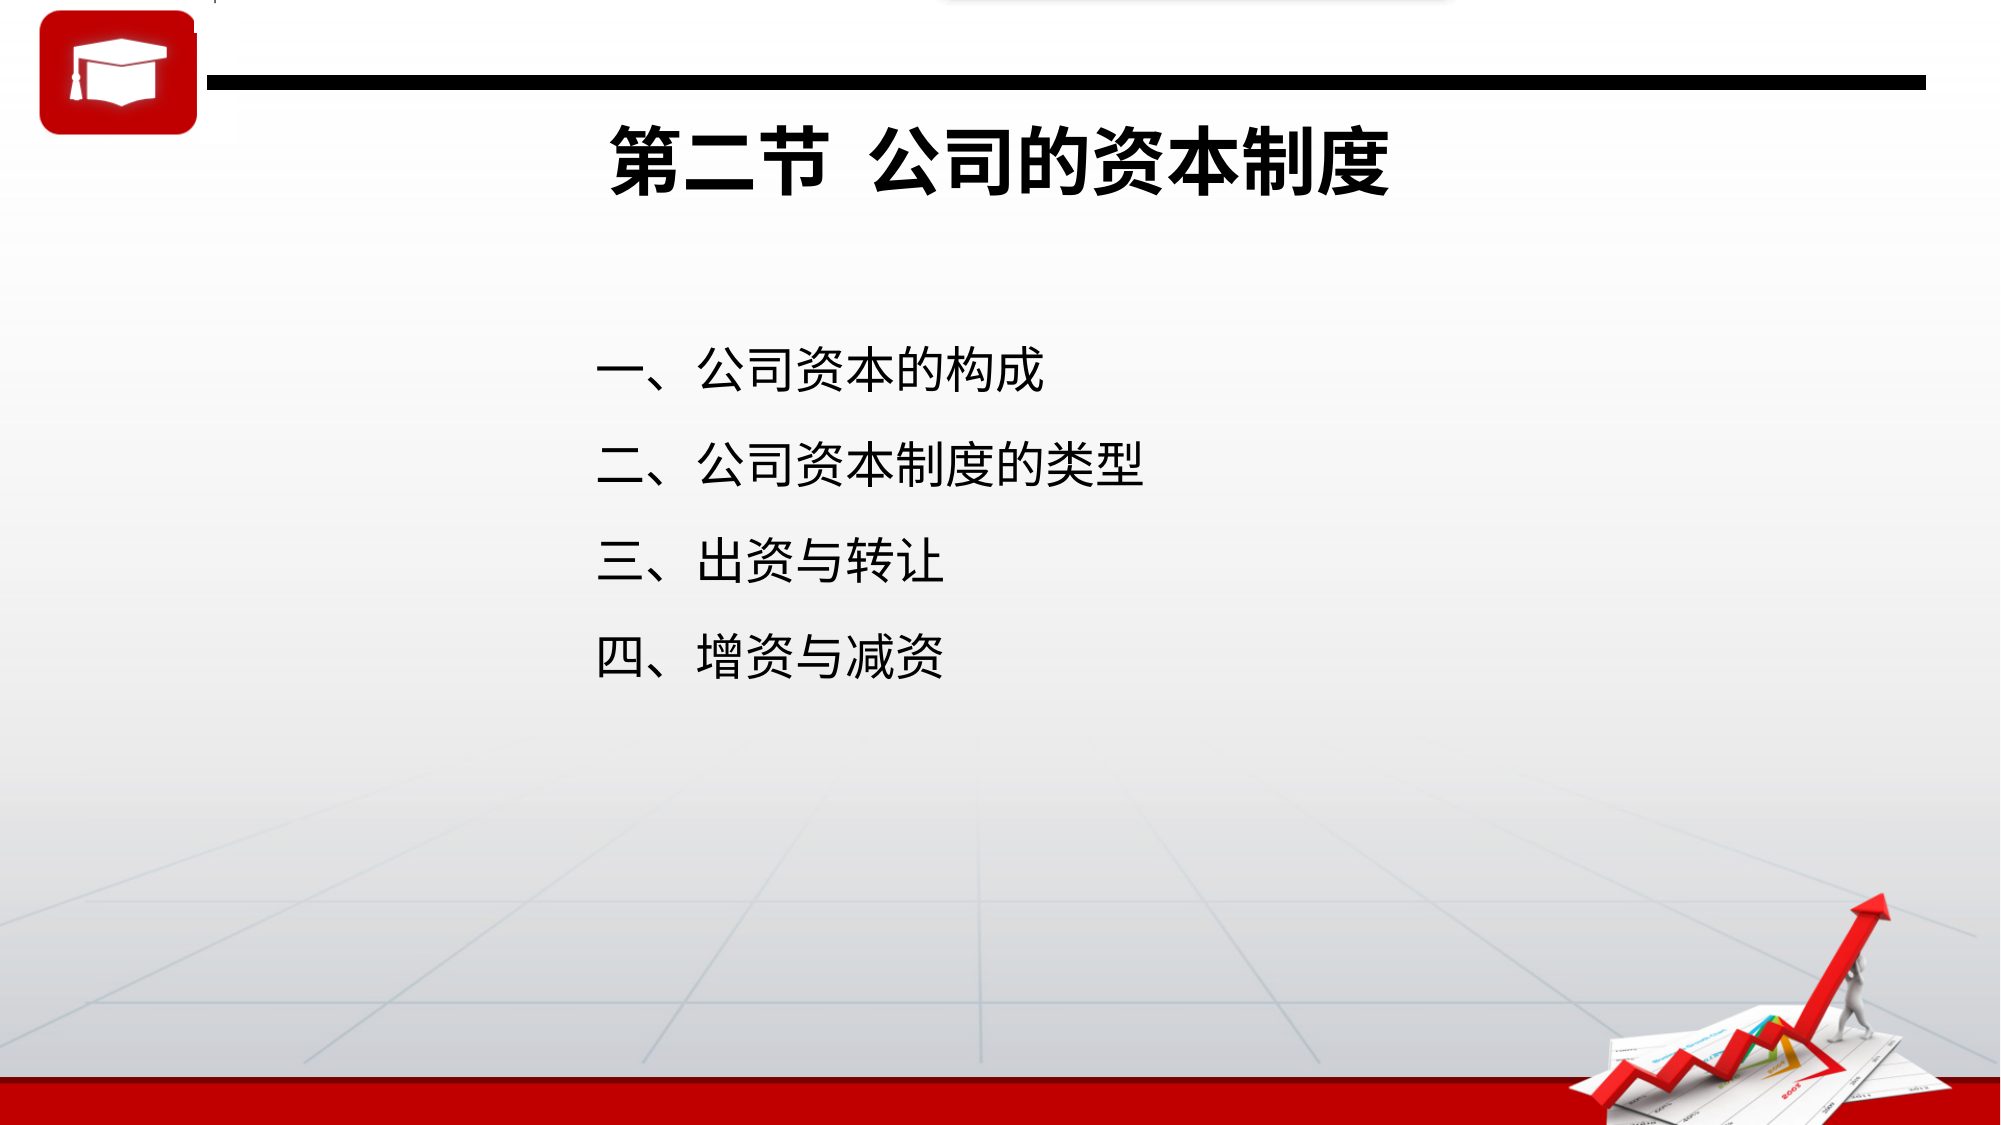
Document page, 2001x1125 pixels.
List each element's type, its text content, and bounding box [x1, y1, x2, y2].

list 一、公司资本的构成 二、公司资本制度的类型 三、出资与转让 四、增资与减资 [580, 248, 1494, 831]
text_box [193, 0, 1920, 83]
picture [0, 0, 193, 78]
title 第二节 公司的资本制度 [0, 78, 2000, 241]
picture [0, 0, 2001, 1125]
